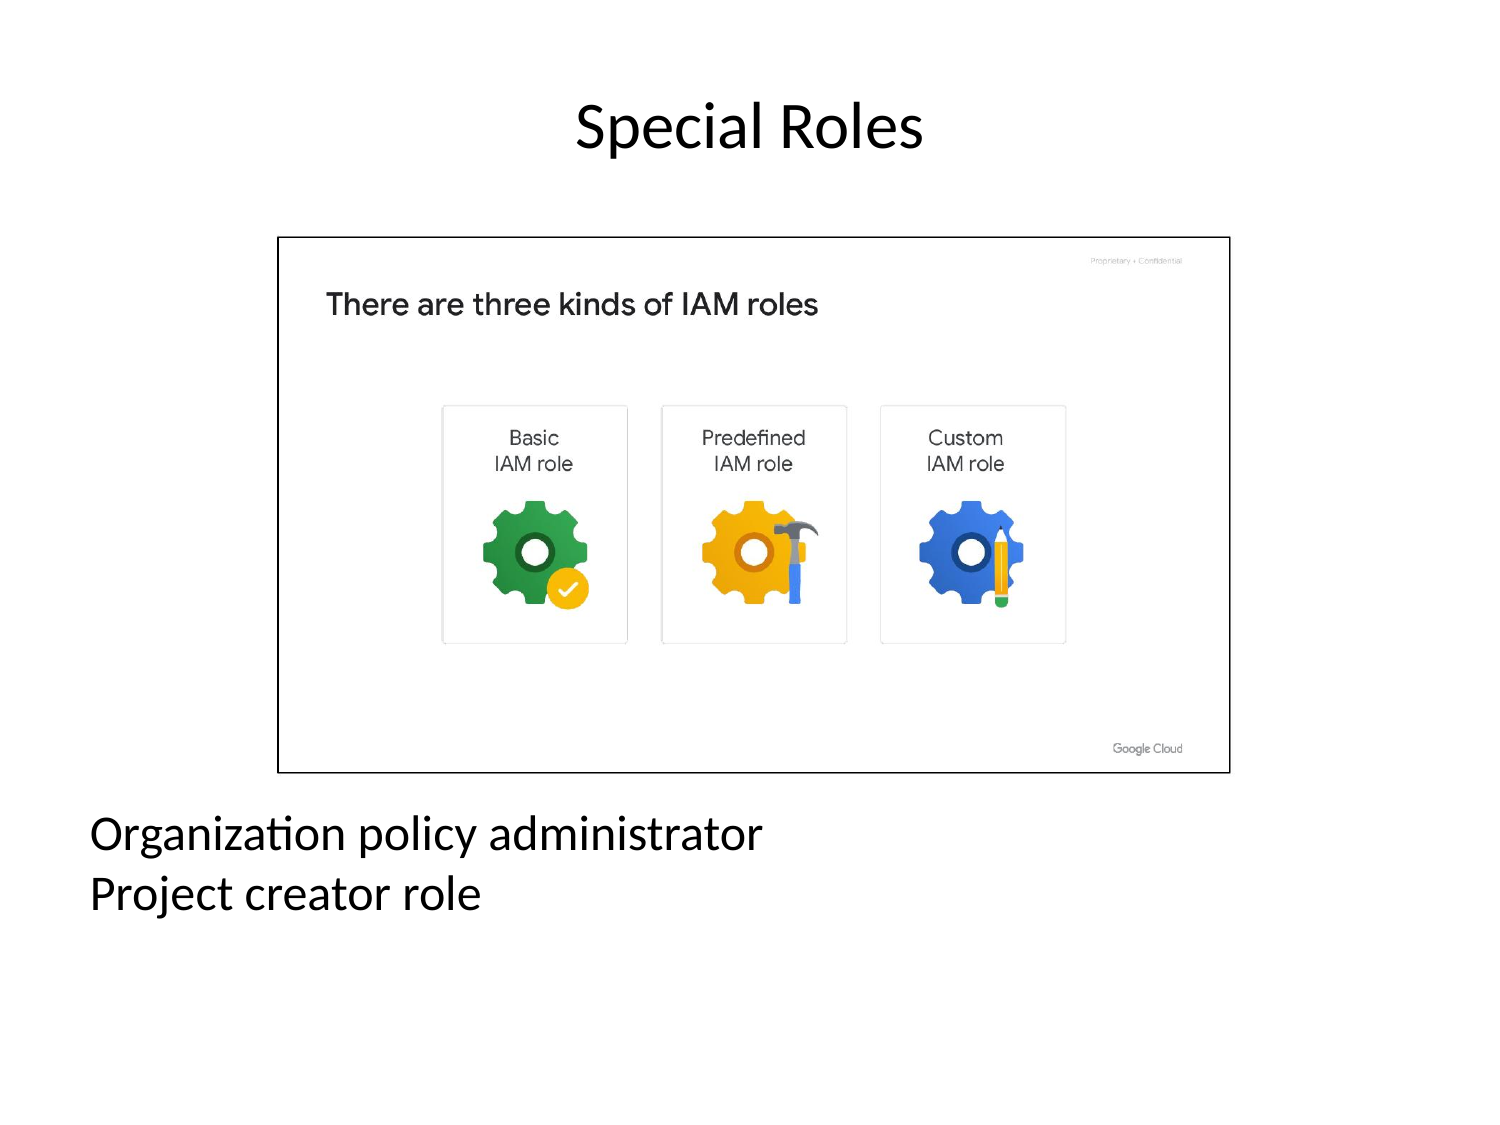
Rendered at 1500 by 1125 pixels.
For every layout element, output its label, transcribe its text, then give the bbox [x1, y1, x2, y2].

text_box Organization policy administrator Project creator role [74, 793, 1425, 929]
picture [247, 194, 1253, 794]
text_box Special Roles [560, 74, 940, 170]
